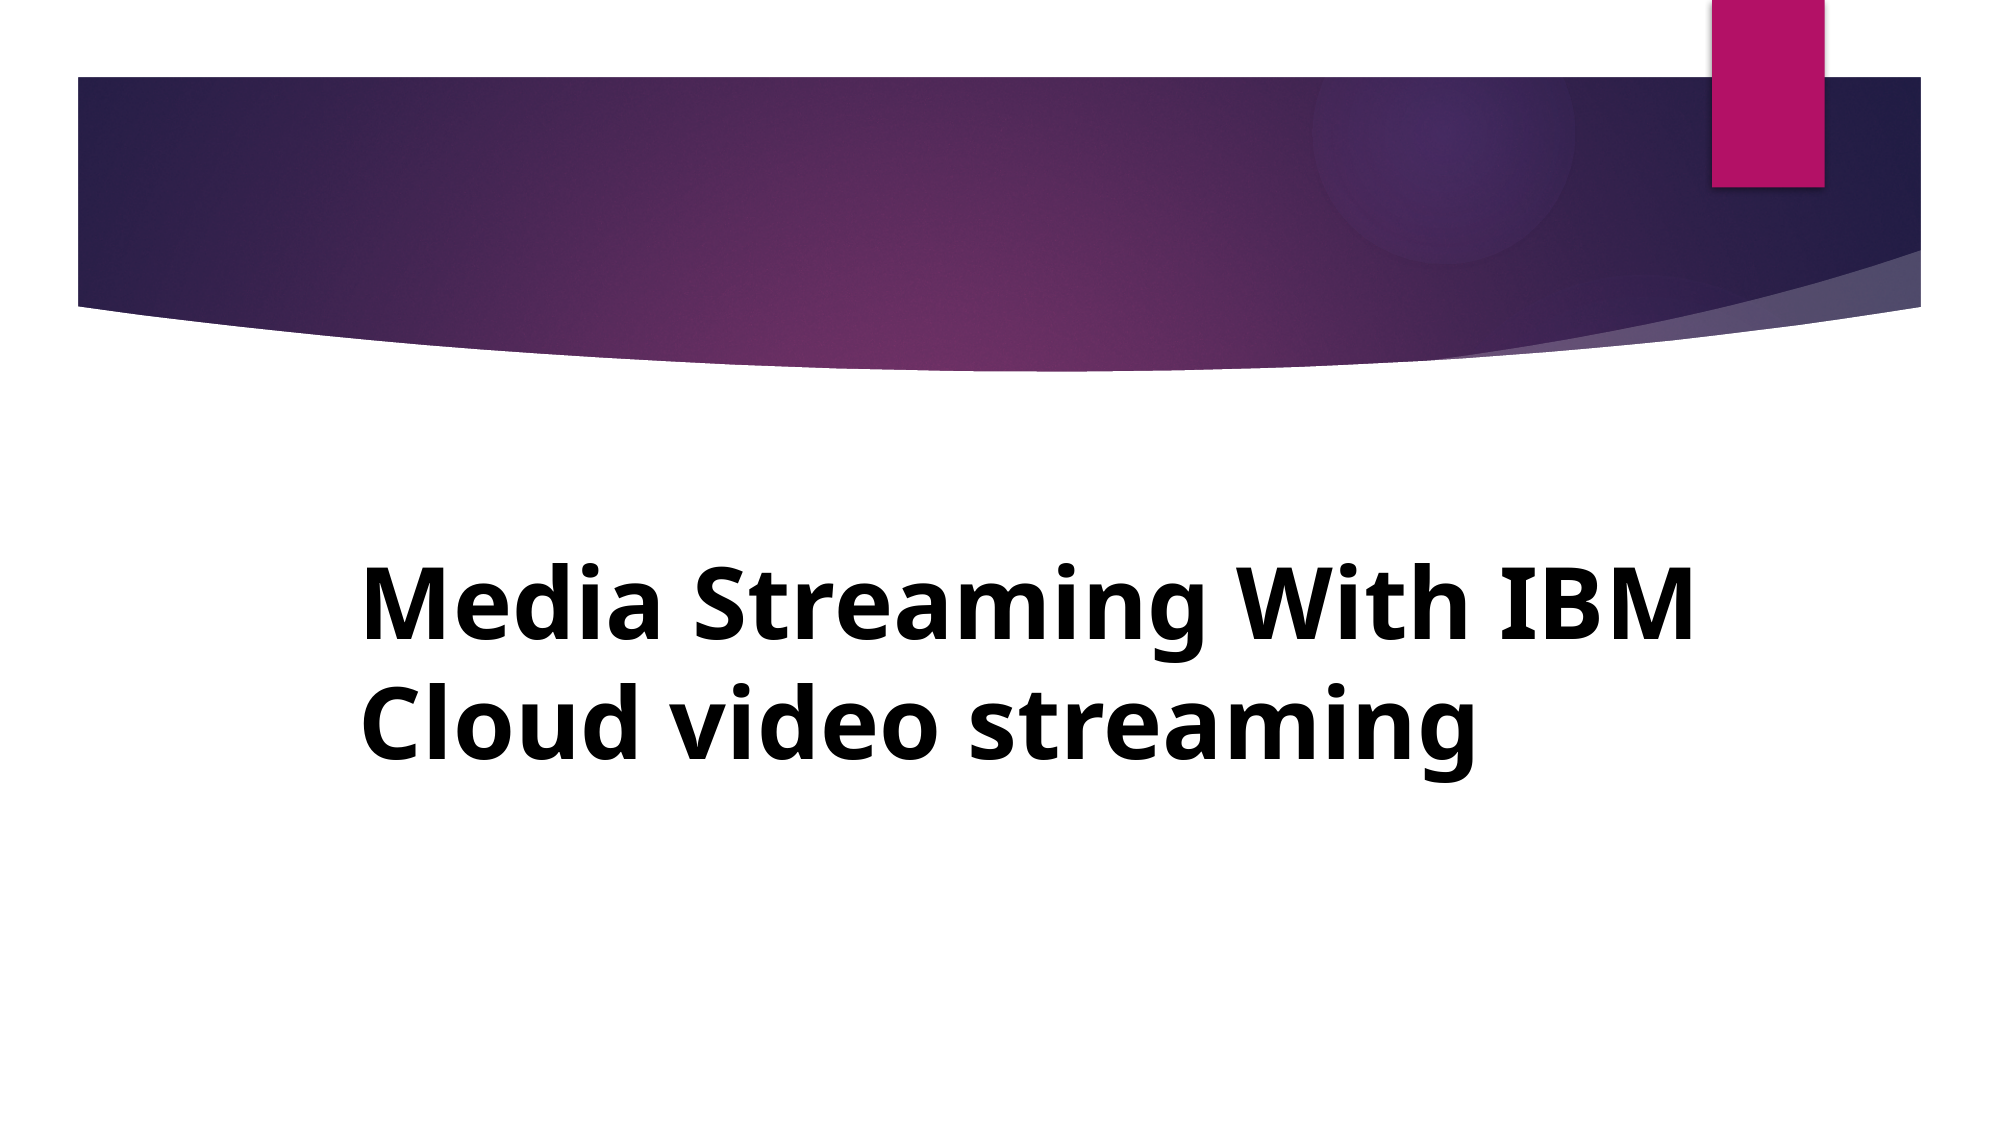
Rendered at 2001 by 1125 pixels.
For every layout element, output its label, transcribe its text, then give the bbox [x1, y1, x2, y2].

title Media Streaming With IBM Cloud video streaming [343, 408, 1782, 911]
